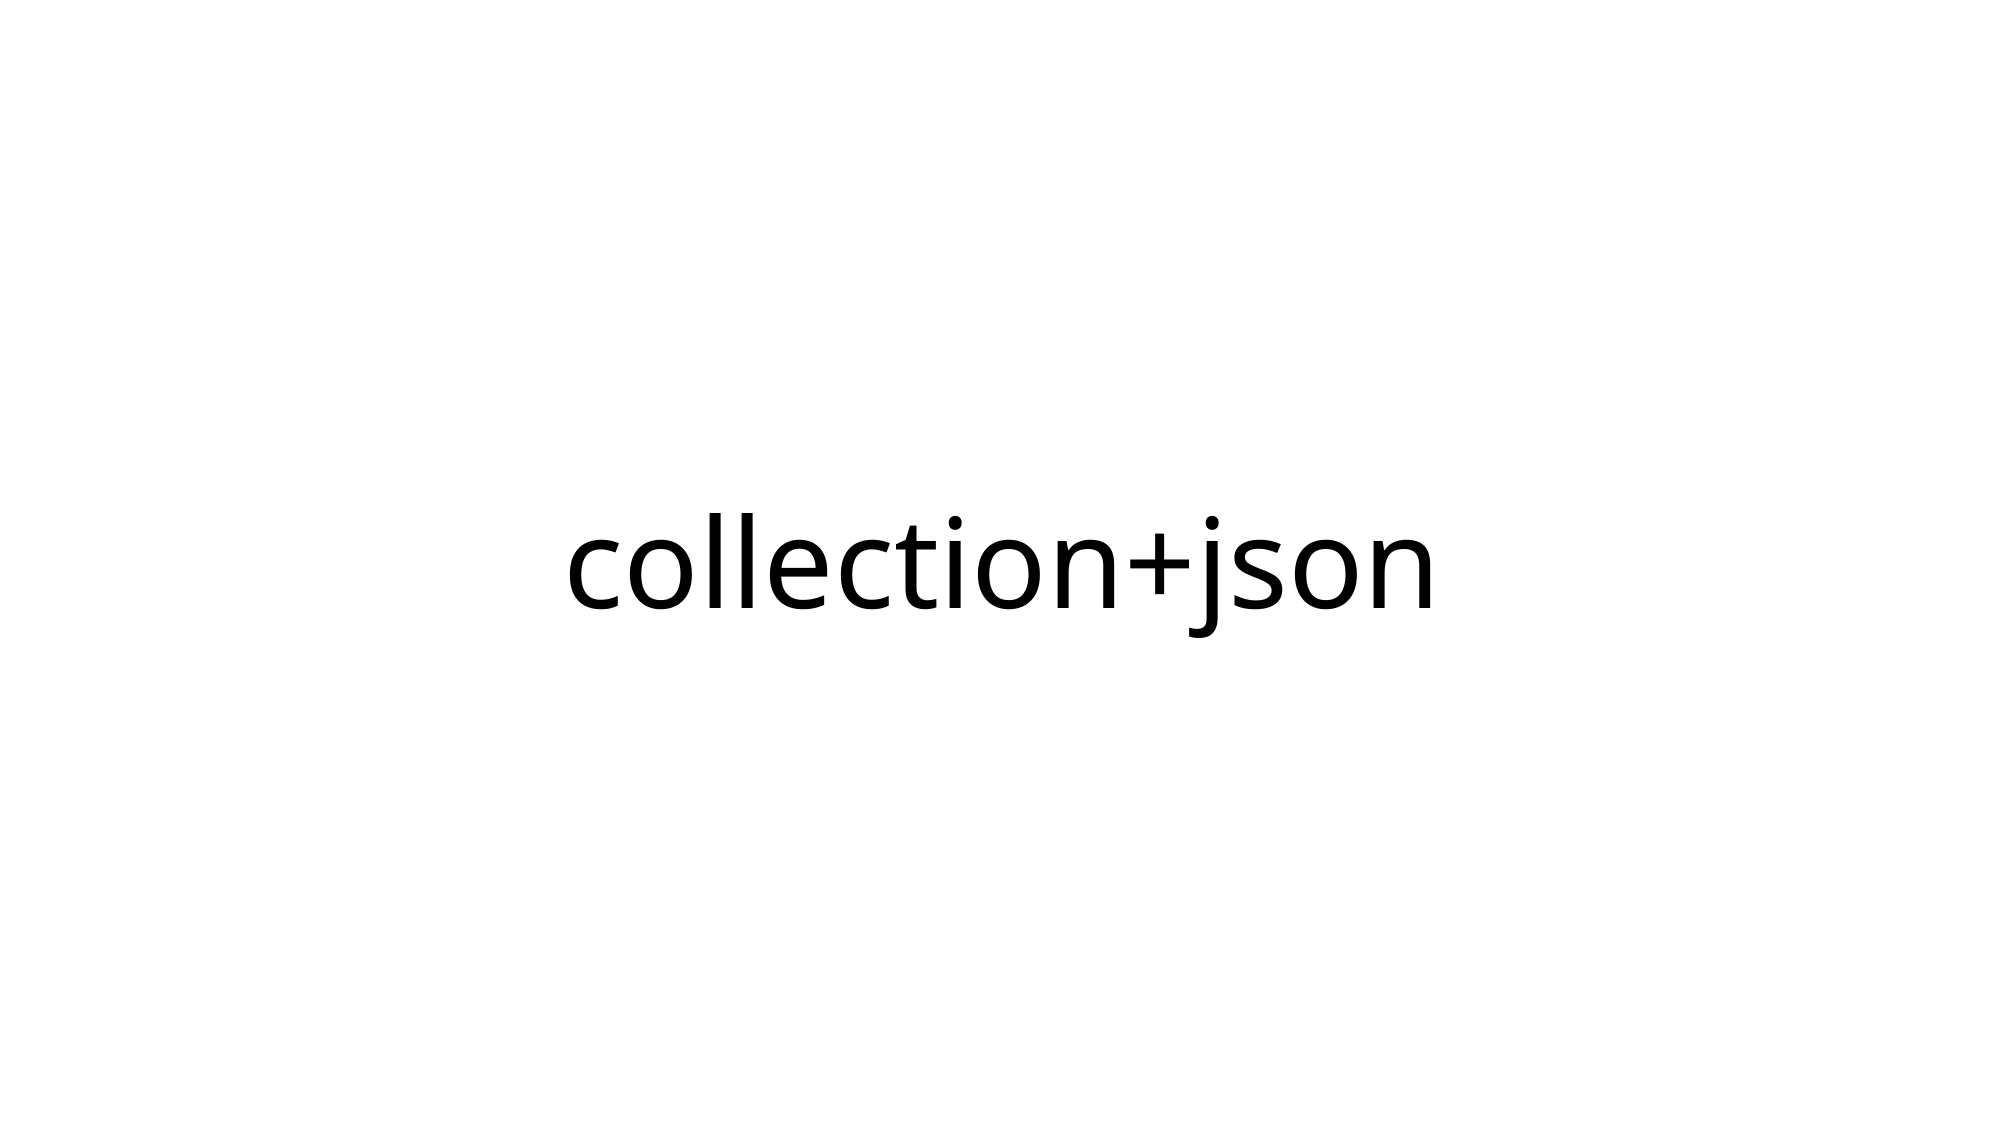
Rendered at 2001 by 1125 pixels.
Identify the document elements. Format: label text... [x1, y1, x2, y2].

title collection+json [252, 0, 1753, 1125]
